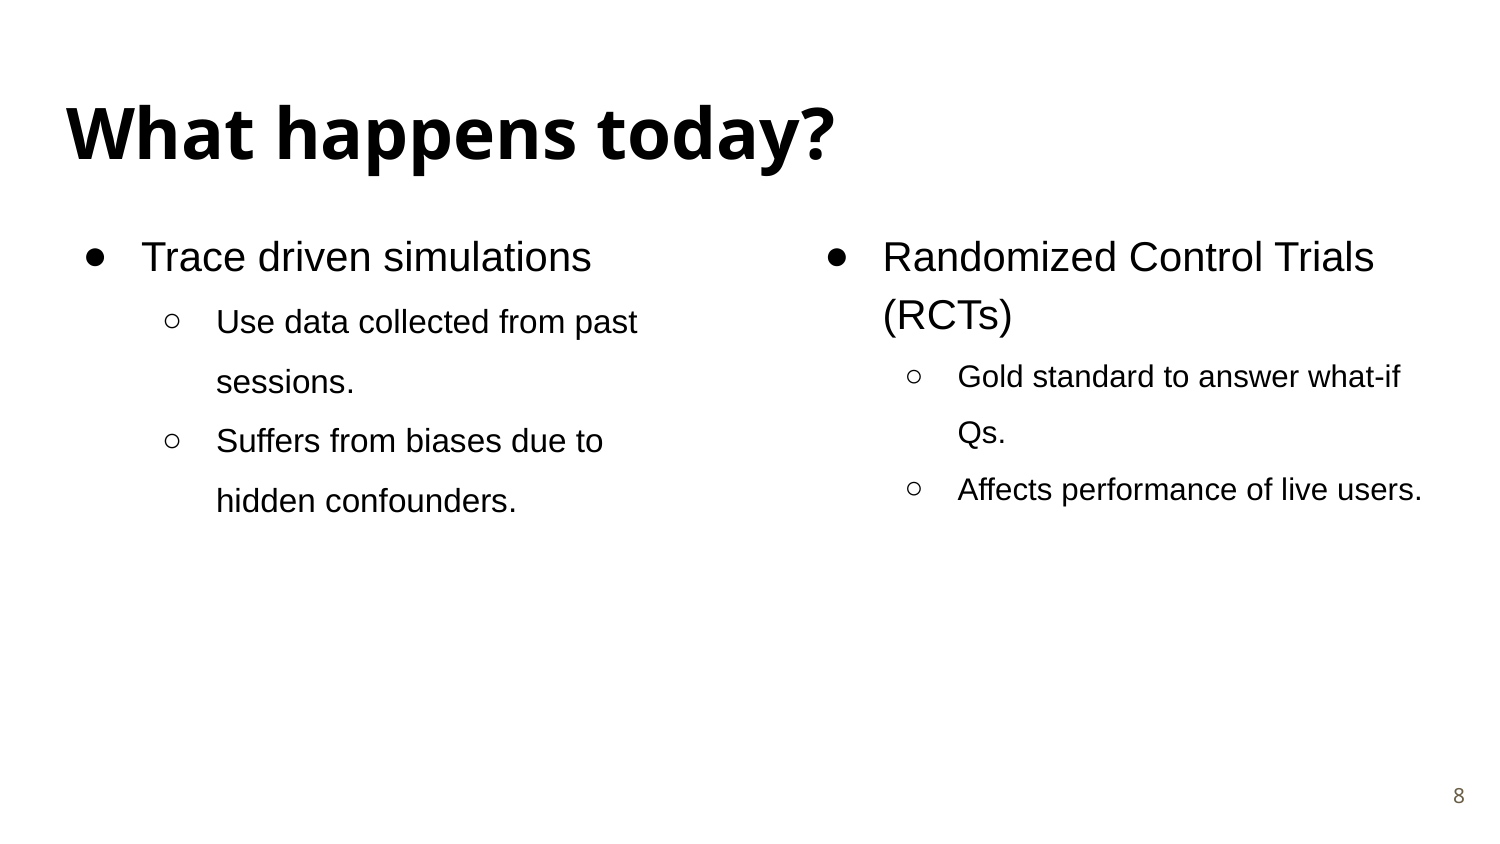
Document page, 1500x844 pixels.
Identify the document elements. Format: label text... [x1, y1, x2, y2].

list Trace driven simulations Use data collected from past sessions. Suffers from biases due to hidden confounders. [51, 207, 708, 750]
slide_number ‹#› [1389, 764, 1480, 830]
title What happens today? [51, 72, 1449, 189]
list Randomized Control Trials (RCTs) Gold standard to answer what-if Qs. Affects performance of live users. [792, 207, 1449, 750]
